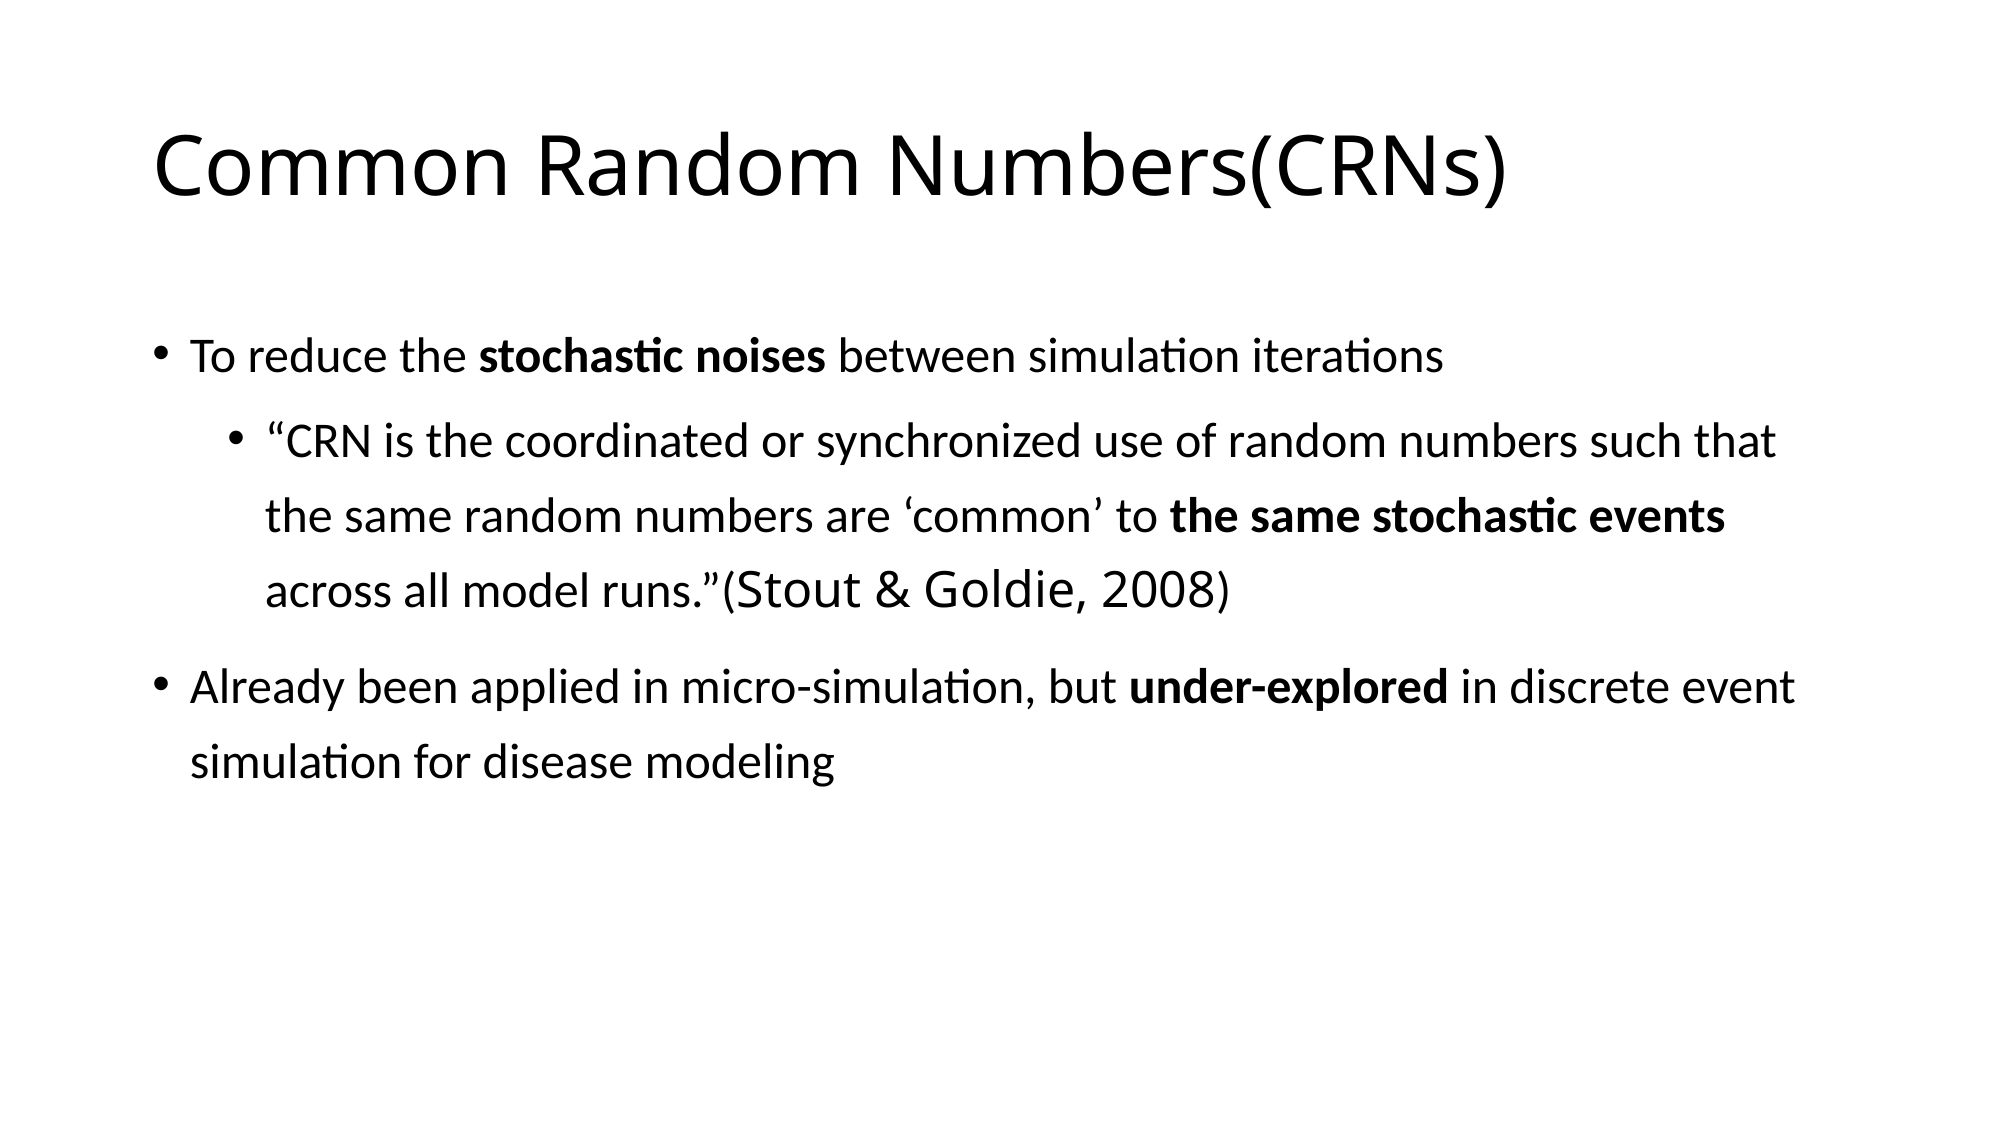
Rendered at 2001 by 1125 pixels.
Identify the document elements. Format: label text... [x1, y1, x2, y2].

title Common Random Numbers(CRNs) [137, 59, 1863, 278]
list To reduce the stochastic noises between simulation iterations “CRN is the coordinated or synchronized use of random numbers such that the same random numbers are ‘common’ to the same stochastic events across all model runs.”(Stout & Goldie, 2008) Already been applied in micro-simulation, but under-explored in discrete event simulation for disease modeling [137, 299, 1863, 1014]
